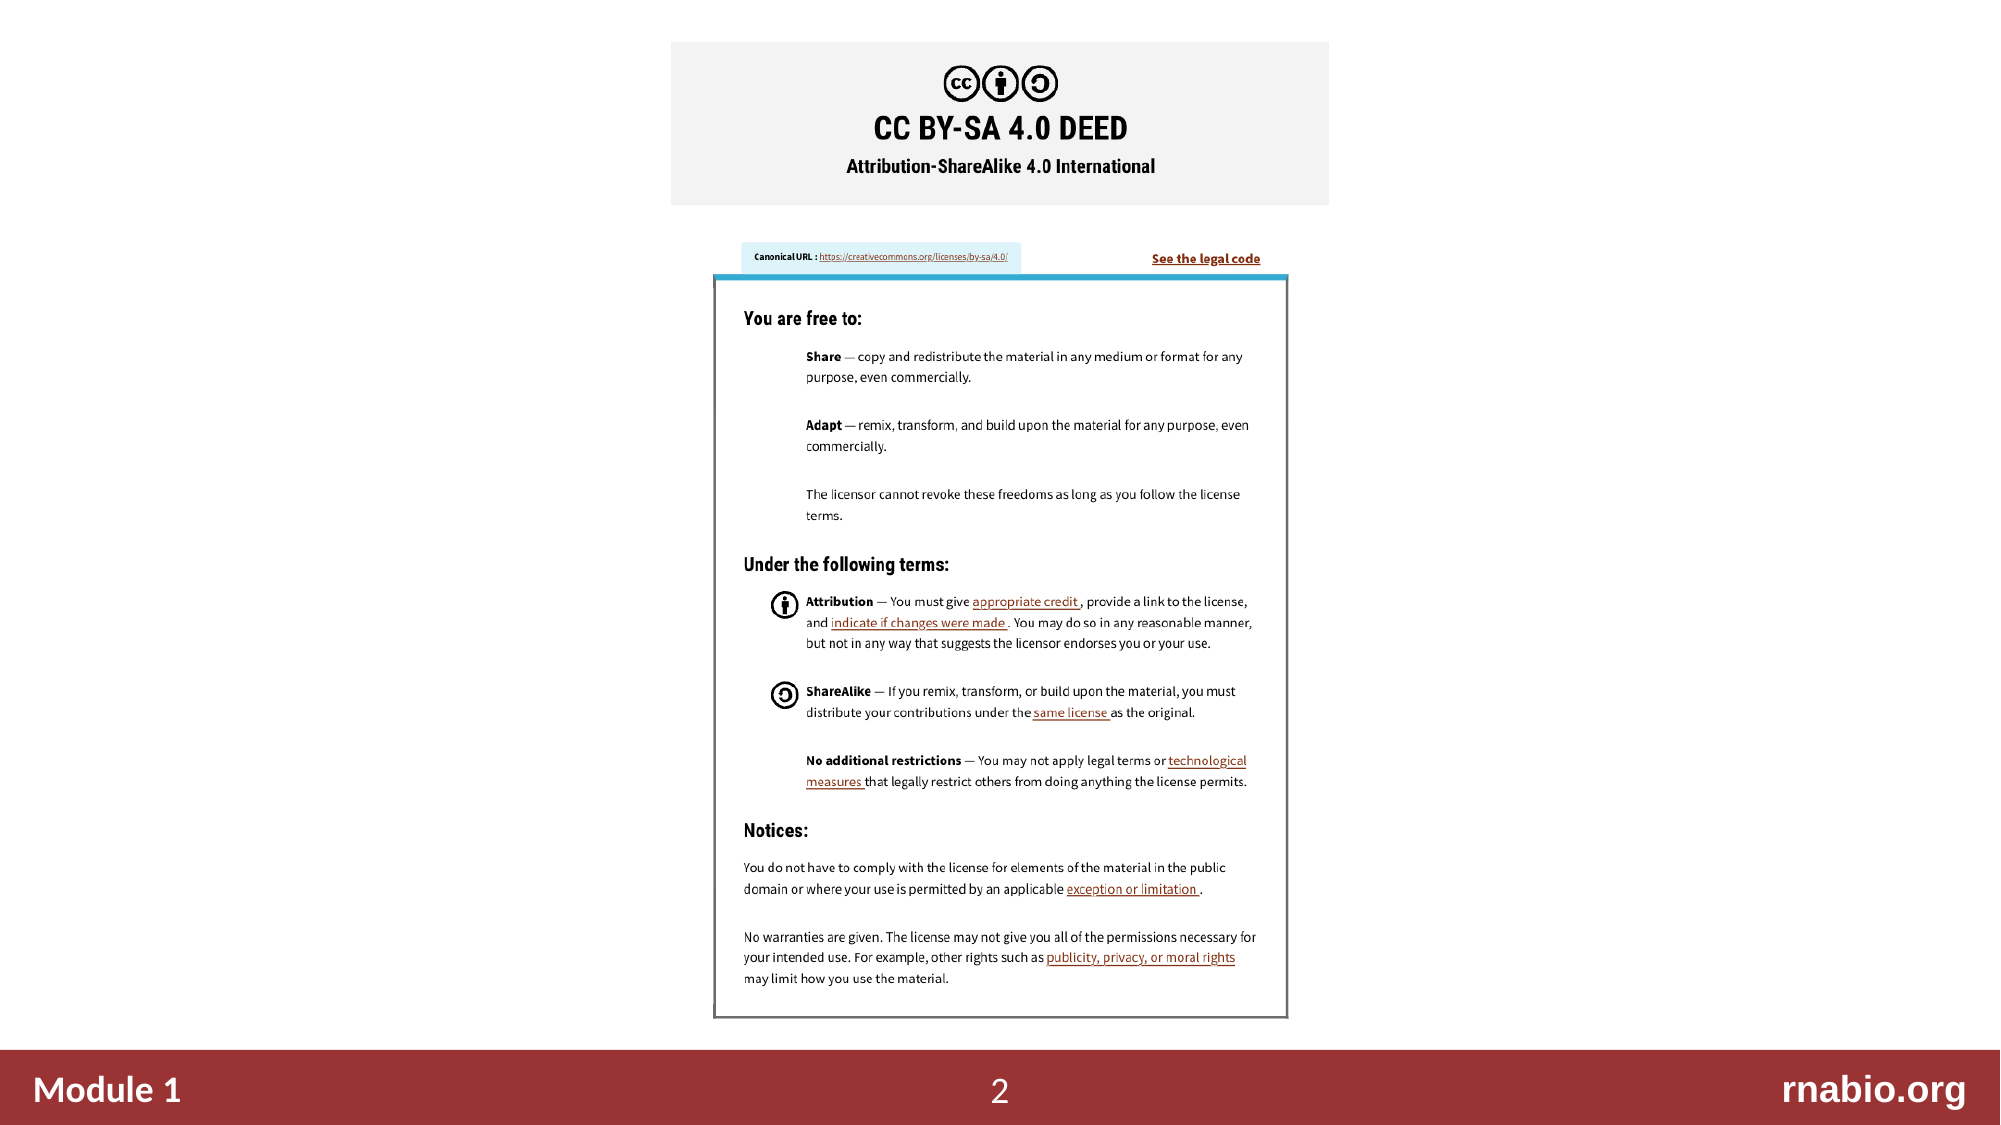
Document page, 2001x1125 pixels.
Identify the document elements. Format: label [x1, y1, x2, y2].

picture [671, 42, 1329, 1028]
